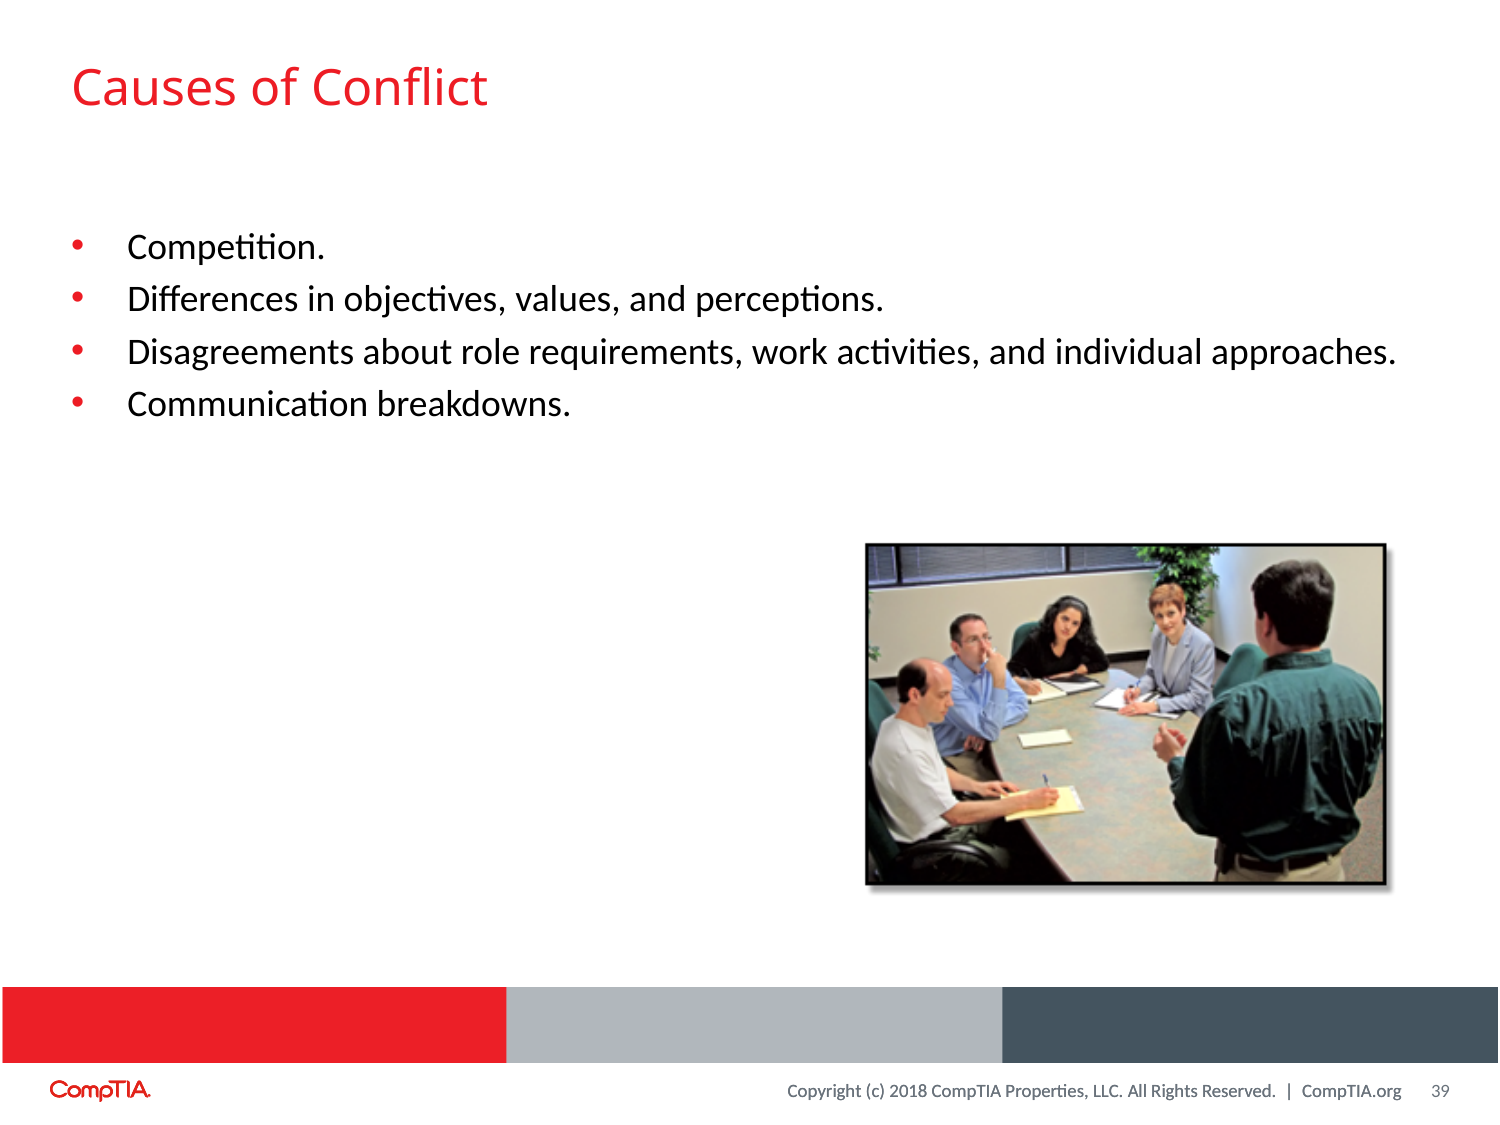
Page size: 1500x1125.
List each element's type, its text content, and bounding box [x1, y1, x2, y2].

picture [849, 527, 1405, 902]
title Causes of Conflict [56, 16, 1444, 155]
slide_number 39 [1407, 1067, 1450, 1113]
list Competition. Differences in objectives, values, and perceptions. Disagreements about role requirements, work activities, and individual approaches. Communication breakdowns. [56, 214, 1444, 941]
picture [0, 987, 1500, 1063]
